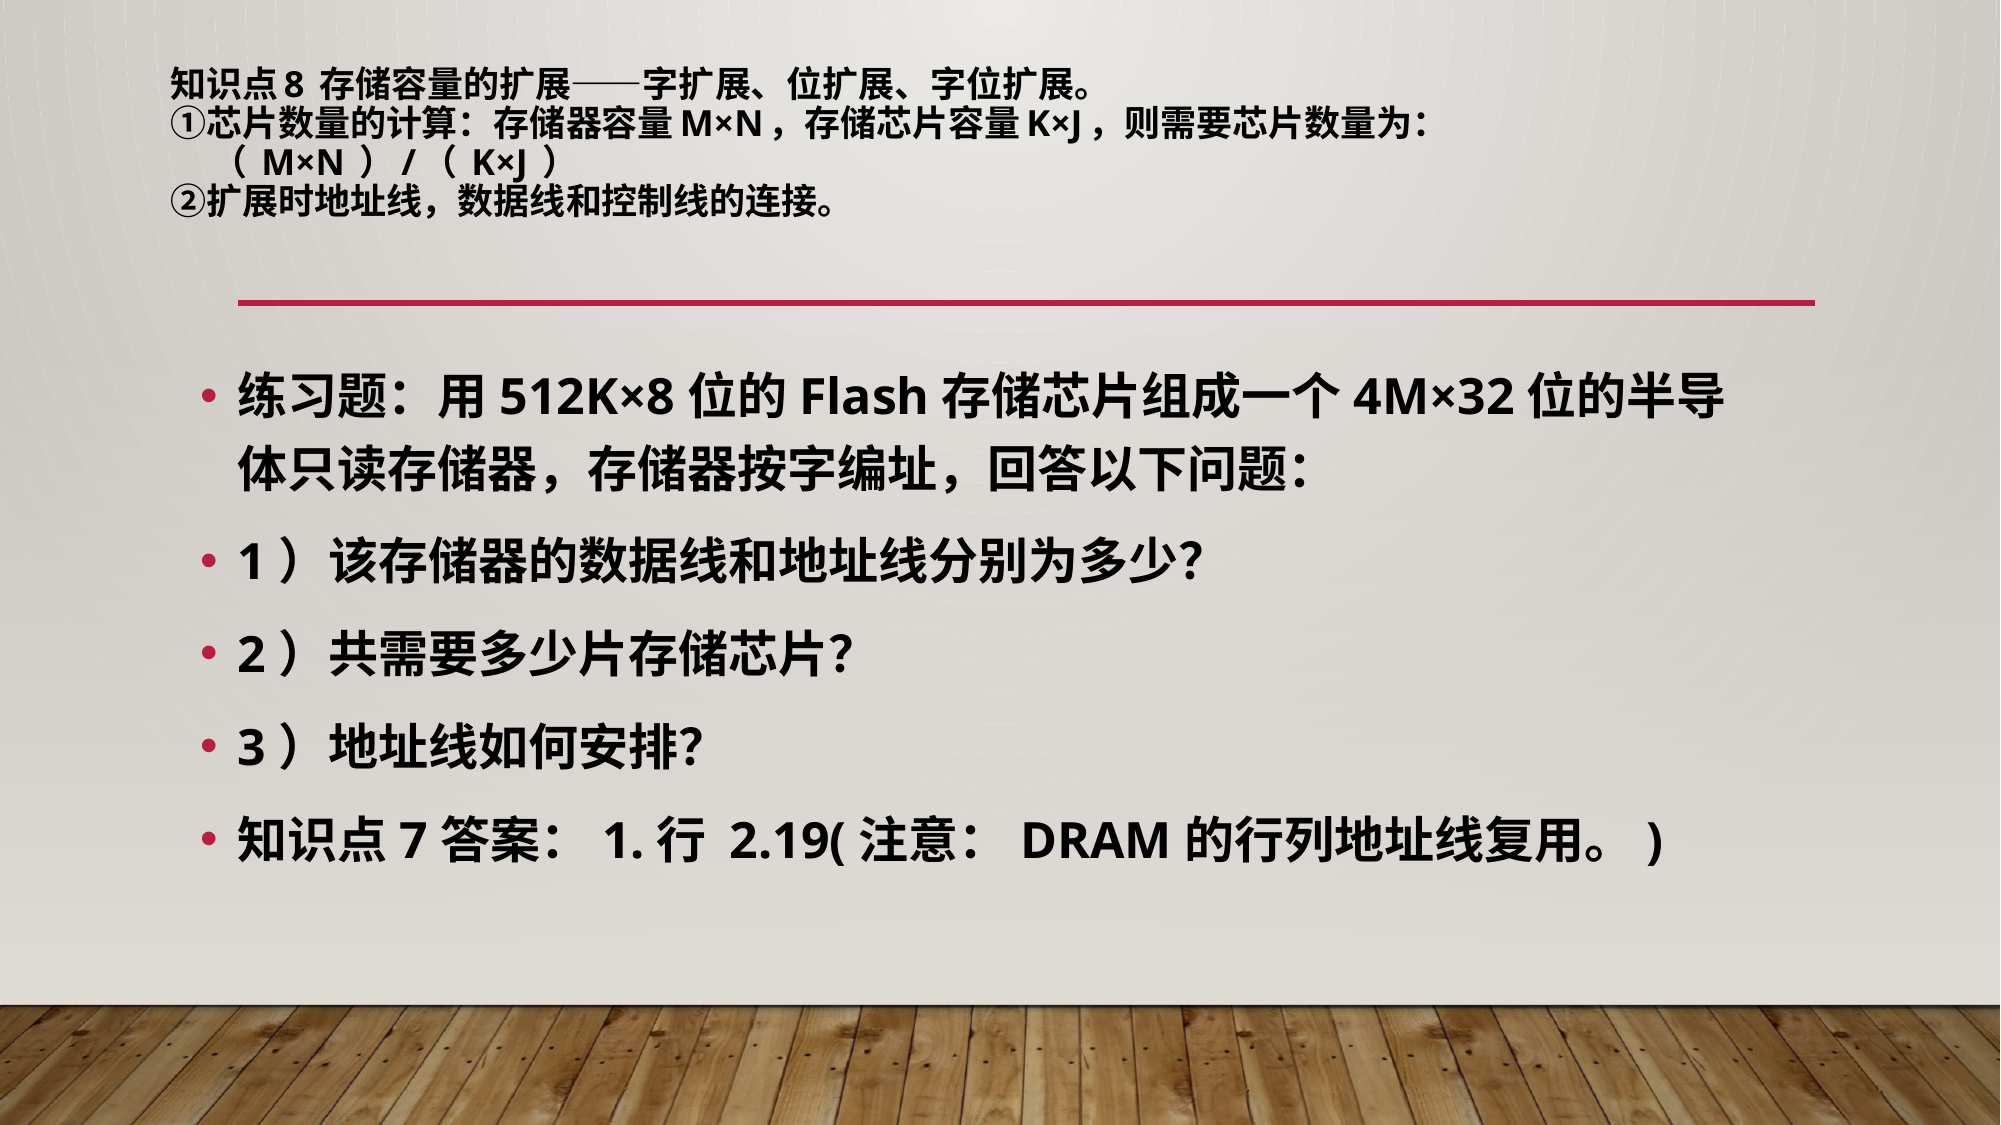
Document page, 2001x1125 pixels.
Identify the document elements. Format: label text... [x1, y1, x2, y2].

picture [0, 1005, 2000, 1125]
title 知识点8 存储容量的扩展——字扩展、位扩展、字位扩展。 ①芯片数量的计算：存储器容量M×N，存储芯片容量K×J，则需要芯片数量为： （ M×N ）/（ K×J ） ②扩展时地址线，数据线和控制线的连接。 [155, 58, 1943, 231]
list 练习题：用512K×8位的Flash存储芯片组成一个4M×32位的半导体只读存储器，存储器按字编址，回答以下问题： 1）该存储器的数据线和地址线分别为多少？ 2）共需要多少片存储芯片？ 3）地址线如何安排？ 知识点7答案：1.行 2.19(注意：DRAM的行列地址线复用。) [185, 345, 1761, 939]
